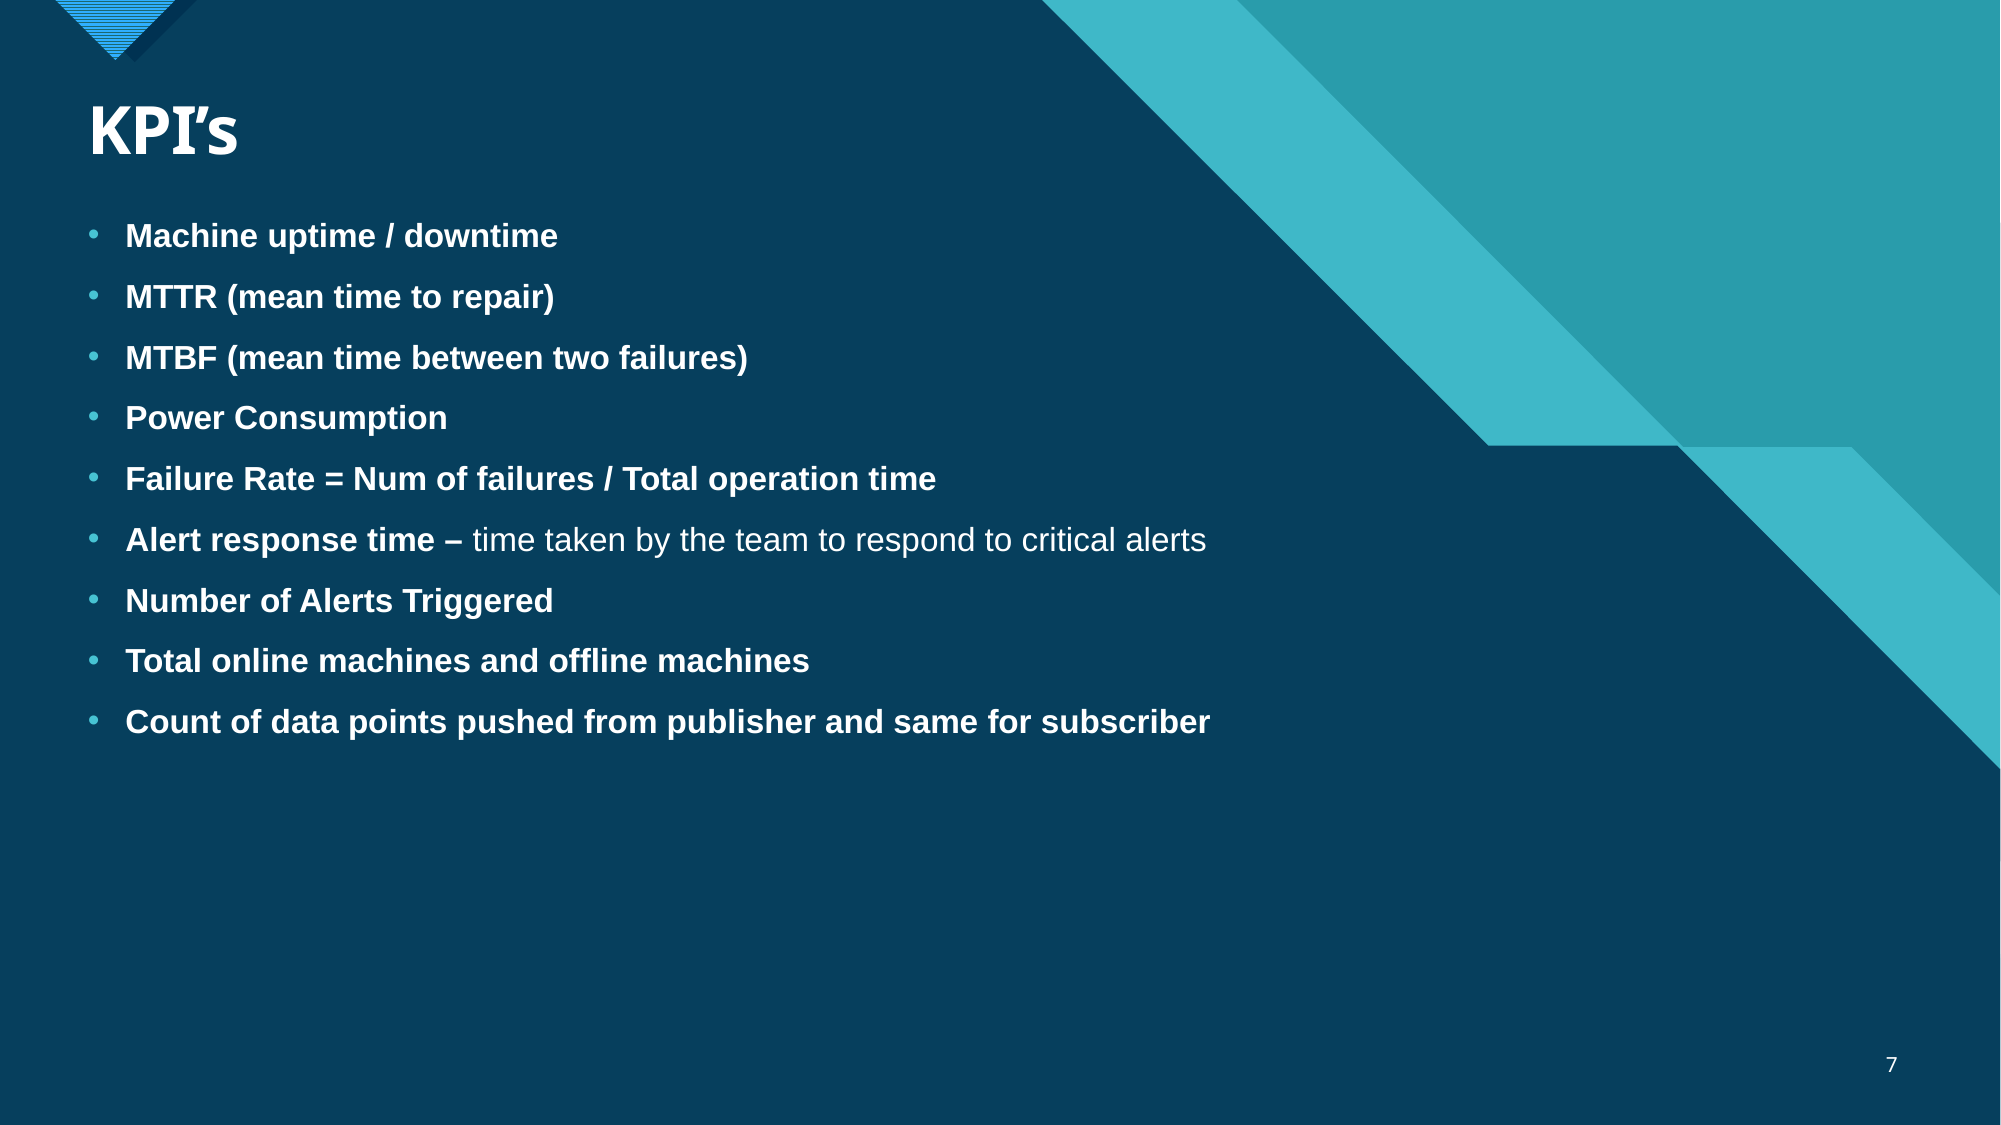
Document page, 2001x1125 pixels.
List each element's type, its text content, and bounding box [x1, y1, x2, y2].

list Machine uptime / downtime MTTR (mean time to repair) MTBF (mean time between two failures) Power Consumption Failure Rate = Num of failures / Total operation time Alert response time – time taken by the team to respond to critical alerts Number of Alerts Triggered Total online machines and offline machines Count of data points pushed from publisher and same for subscriber [72, 206, 1913, 1096]
title KPI’s [72, 89, 1913, 177]
slide_number 7 [1845, 1035, 1913, 1096]
